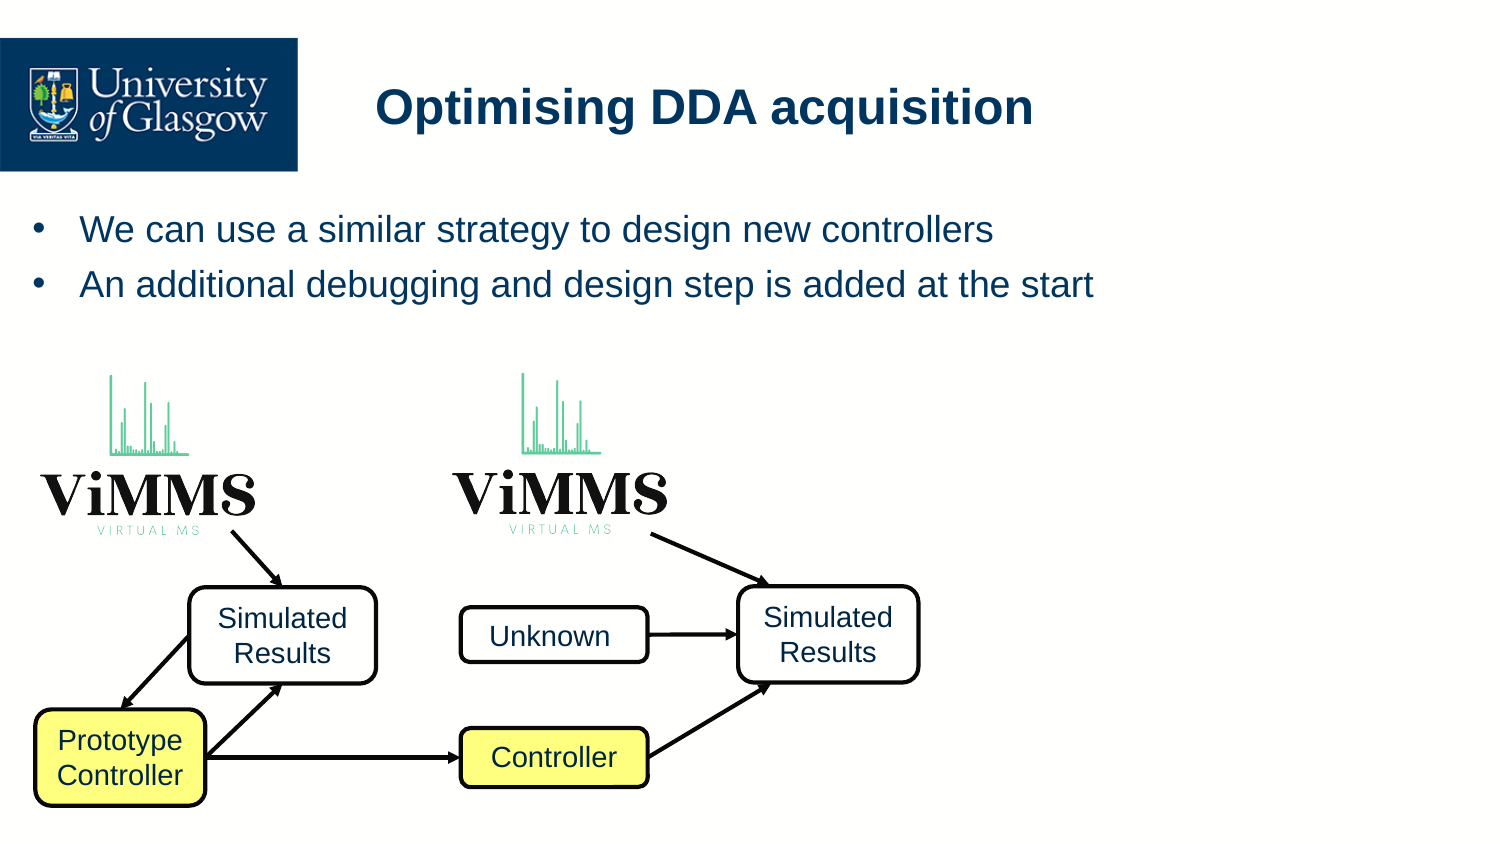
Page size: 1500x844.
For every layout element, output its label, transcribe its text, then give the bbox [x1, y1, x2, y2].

text_box Controller [460, 727, 648, 788]
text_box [205, 683, 283, 757]
text_box Simulated Results [187, 585, 379, 686]
text_box Prototype Controller [35, 709, 206, 806]
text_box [231, 530, 283, 588]
picture [444, 363, 677, 542]
text_box We can use a similar strategy to design new controllers An additional debugging and design step is added at the start [17, 197, 1447, 313]
picture [0, 0, 1500, 178]
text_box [120, 635, 190, 710]
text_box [650, 533, 771, 586]
picture [32, 365, 265, 544]
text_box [647, 683, 772, 758]
text_box Simulated Results [736, 584, 921, 685]
